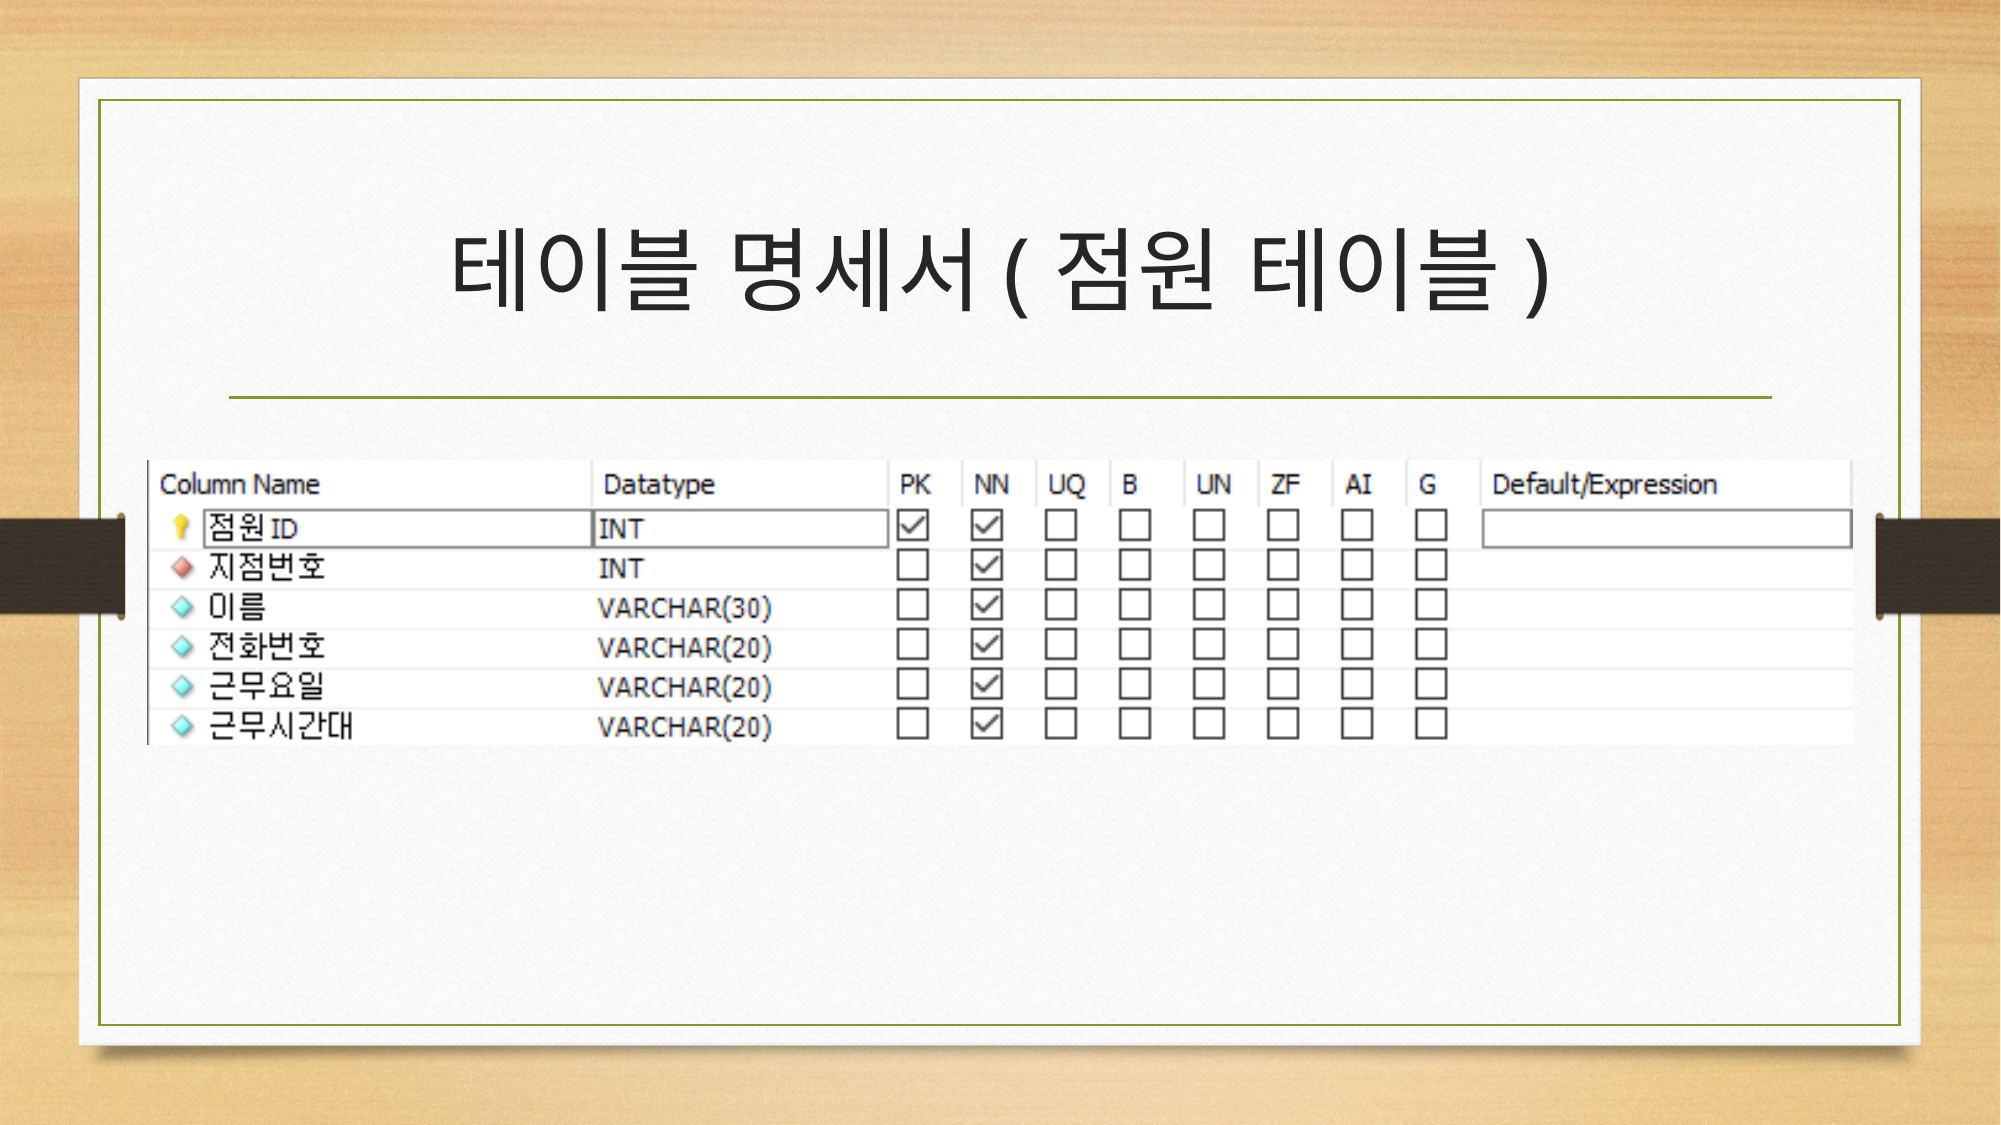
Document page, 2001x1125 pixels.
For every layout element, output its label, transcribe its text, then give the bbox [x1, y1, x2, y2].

title 테이블 명세서(점원 테이블) [212, 161, 1788, 375]
picture [0, 0, 2001, 1125]
